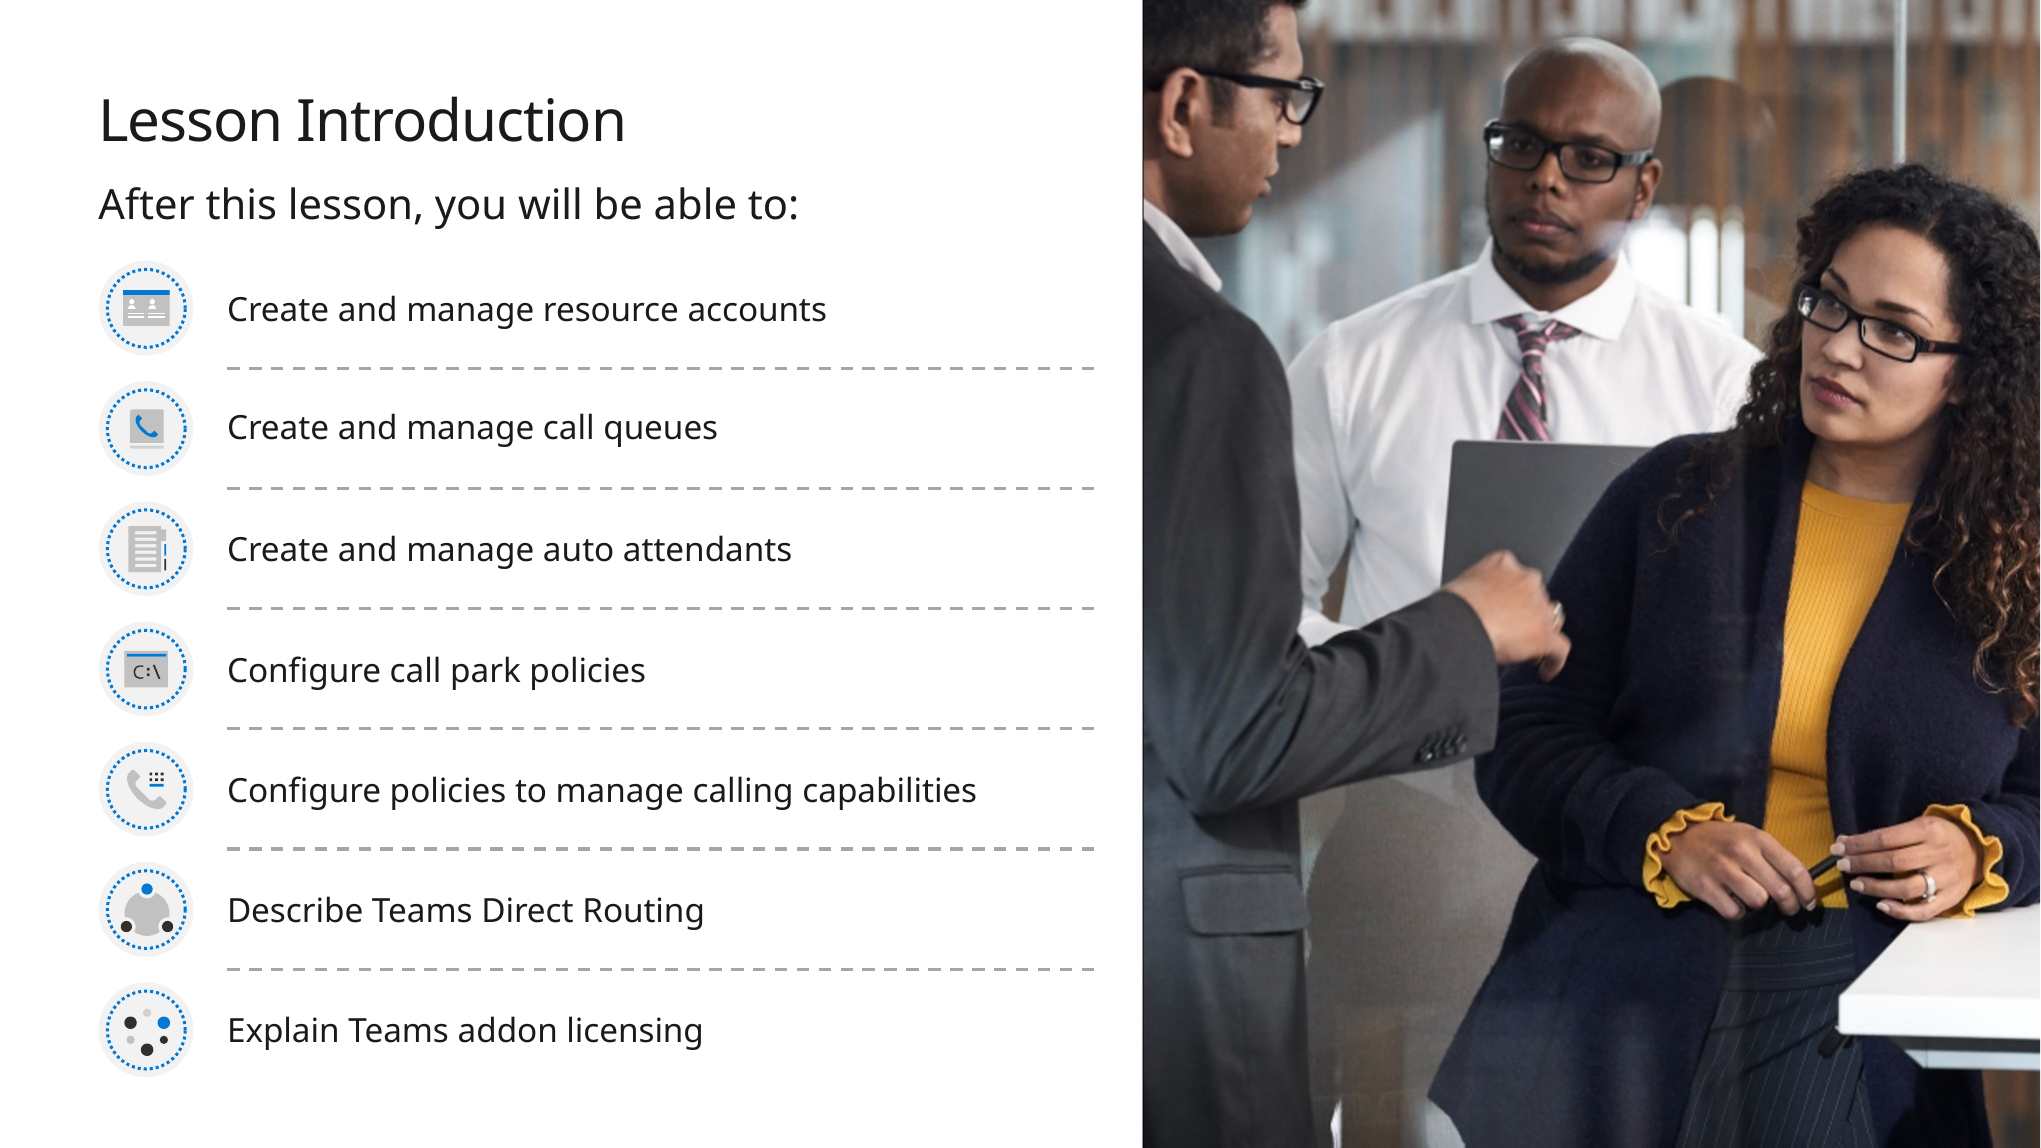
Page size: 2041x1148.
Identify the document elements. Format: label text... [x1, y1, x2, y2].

text_box Describe Teams Direct Routing [227, 889, 1099, 930]
picture [0, 0, 2041, 1148]
text_box Configure policies to manage calling capabilities [227, 768, 1099, 809]
text_box Create and manage auto attendants [227, 528, 1099, 569]
text_box After this lesson, you will be able to: [98, 177, 1105, 245]
text_box Create and manage resource accounts [227, 287, 1099, 328]
text_box Explain Teams addon licensing [227, 1009, 1099, 1050]
text_box Create and manage call queues [227, 406, 1099, 447]
title Lesson Introduction [98, 83, 1125, 156]
text_box Configure call park policies [227, 648, 1099, 689]
